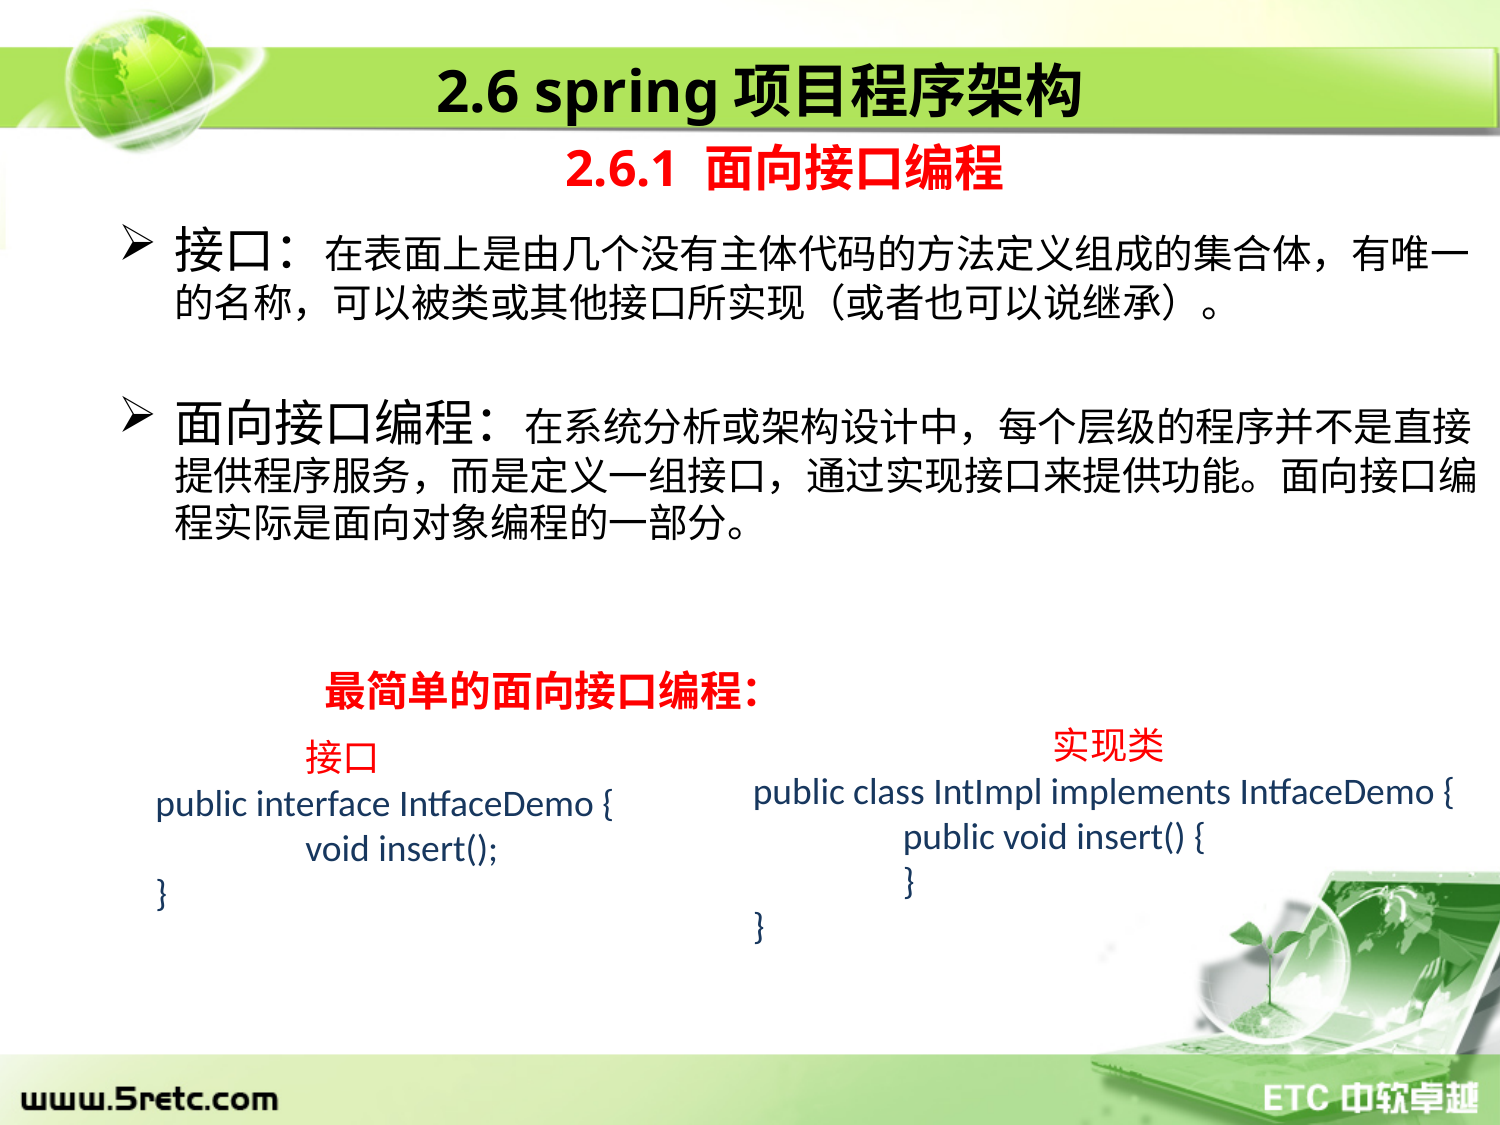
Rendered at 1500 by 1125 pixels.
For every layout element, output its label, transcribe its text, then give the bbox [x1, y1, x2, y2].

text_box 2.6 spring项目程序架构 [421, 46, 1430, 272]
picture [0, 0, 1500, 1125]
text_box 2.6.1 面向接口编程 [550, 128, 1418, 264]
text_box 实现类 public class IntImpl implements IntfaceDemo { public void insert() { } } [738, 714, 1500, 955]
list 接口：在表面上是由几个没有主体代码的方法定义组成的集合体，有唯一的名称，可以被类或其他接口所实现（或者也可以说继承）。 面向接口编程：在系统分析或架构设计中，每个层级的程序并不是直接提供程序服务，而是定义一组接口，通过实现接口来提供功能。面向接口编程实际是面向对象编程的一部分。 最简单的面向接口编程： [103, 210, 1500, 1020]
text_box 接口 public interface IntfaceDemo { void insert(); } [140, 726, 668, 922]
